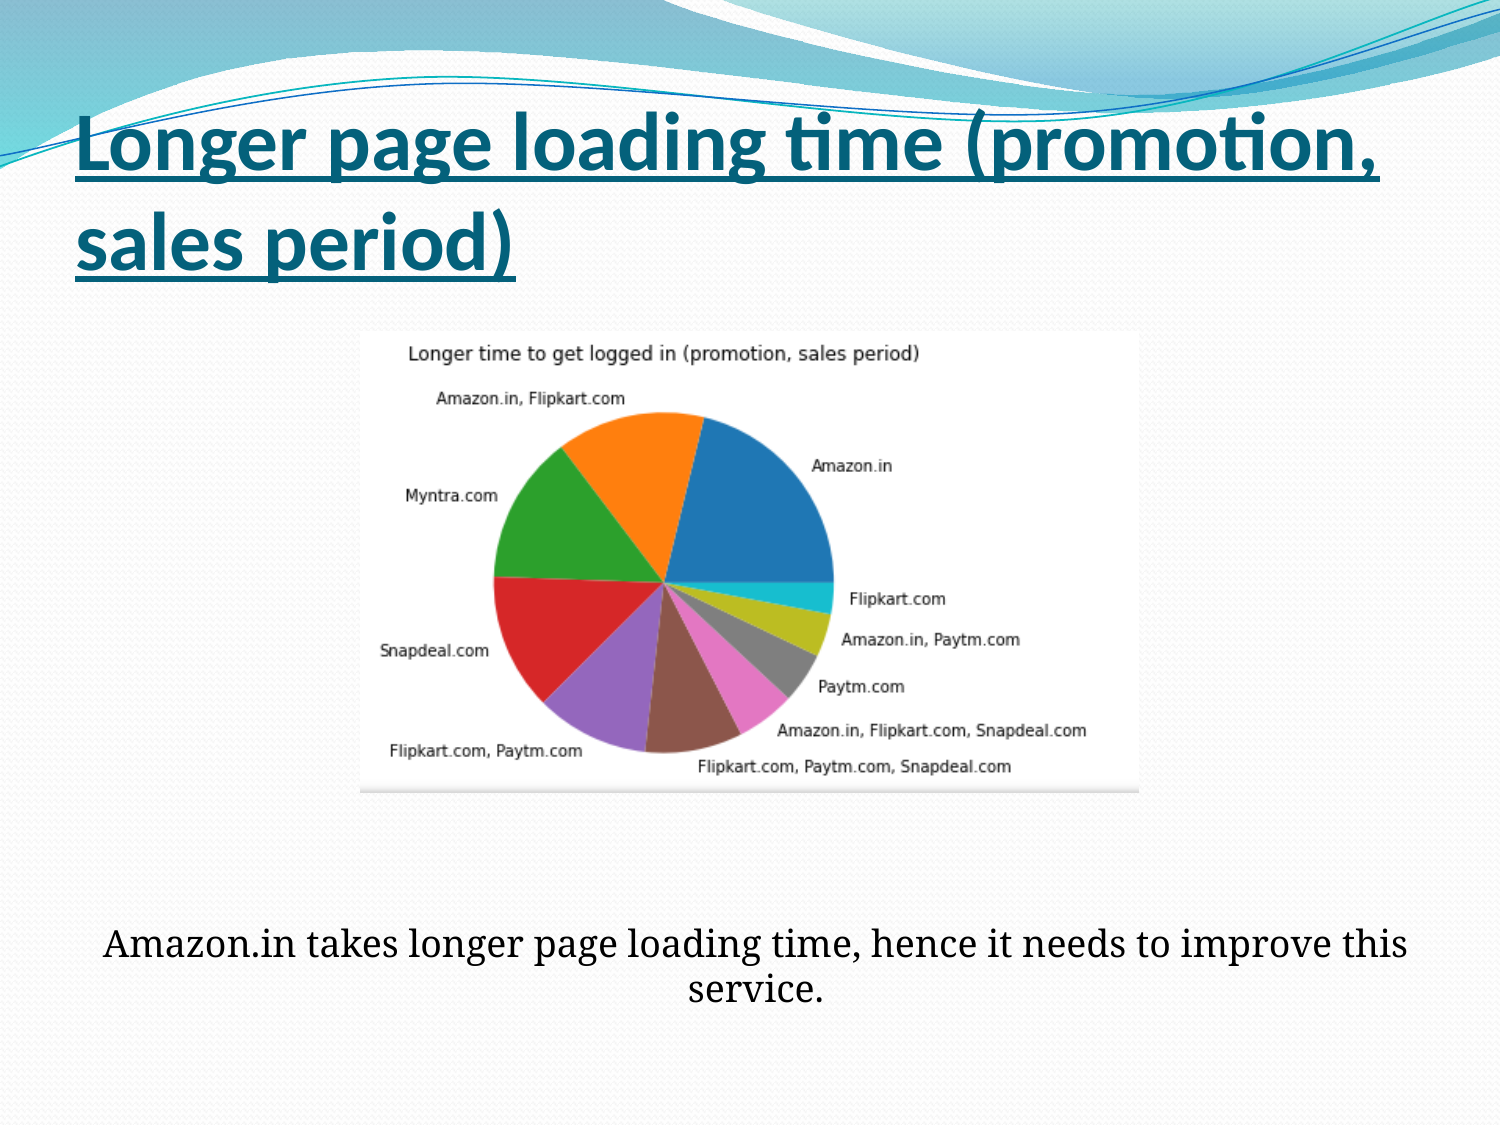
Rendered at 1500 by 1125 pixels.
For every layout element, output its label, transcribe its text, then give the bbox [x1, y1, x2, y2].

text_box Amazon.in takes longer page loading time, hence it needs to improve this service. [49, 912, 1463, 1018]
title Longer page loading time (promotion, sales period) [75, 115, 1438, 288]
picture [360, 331, 1140, 794]
